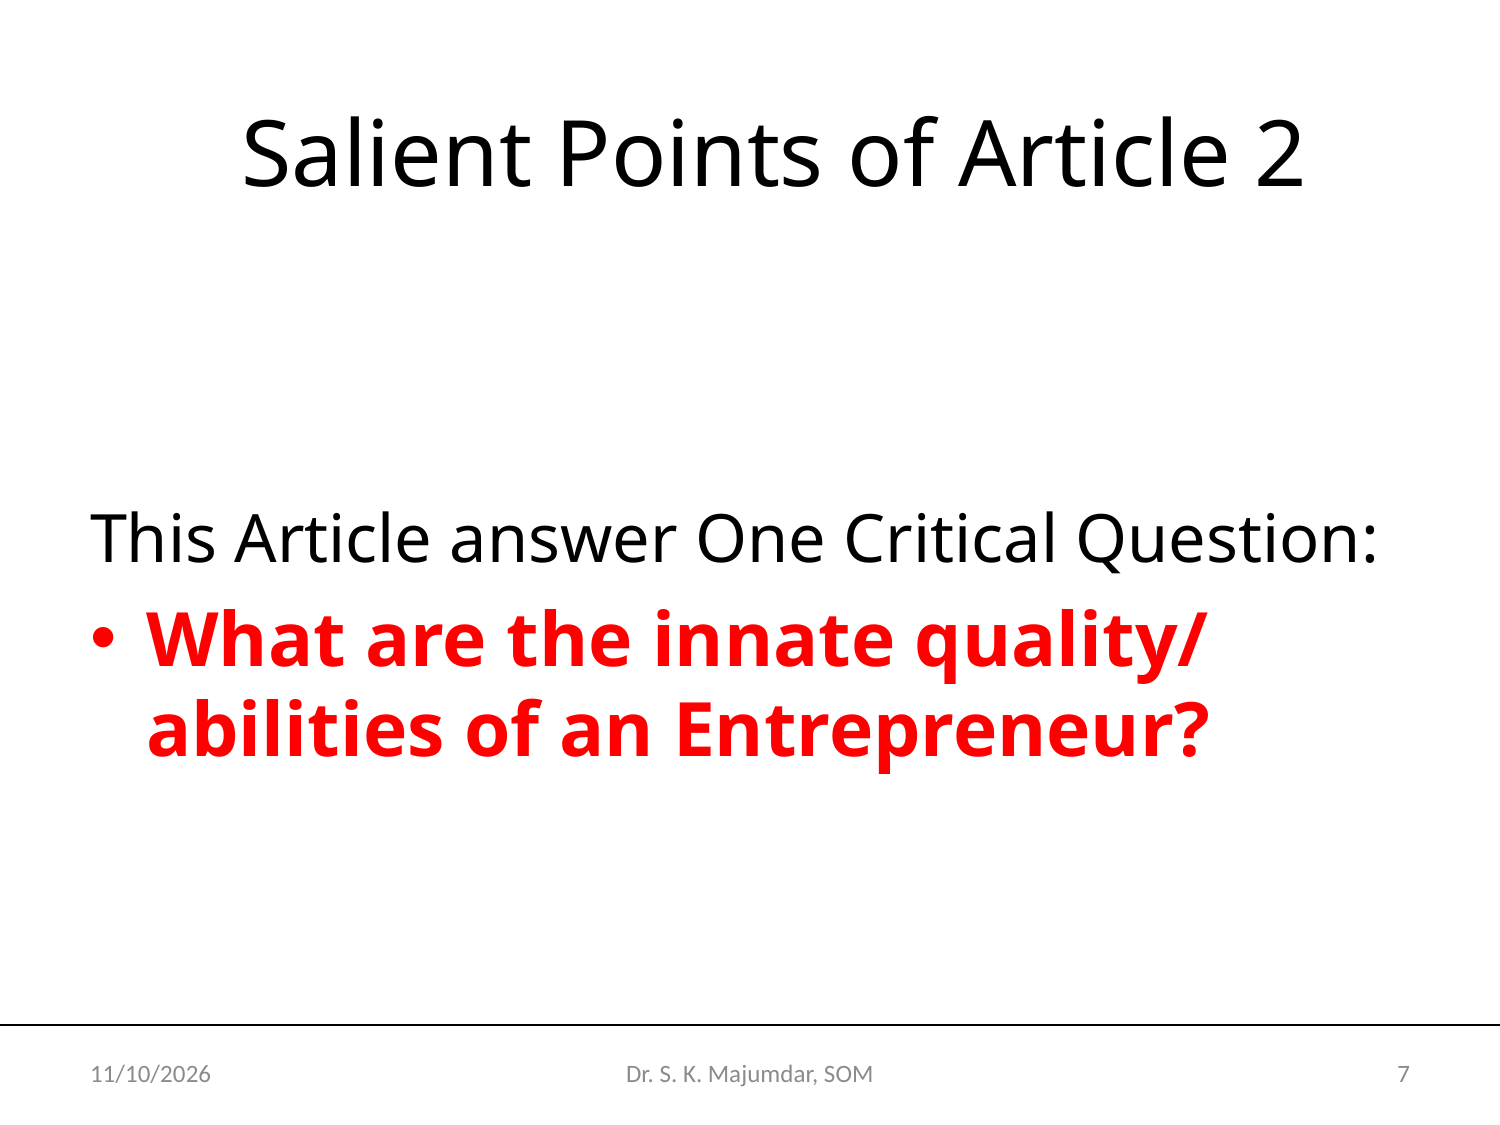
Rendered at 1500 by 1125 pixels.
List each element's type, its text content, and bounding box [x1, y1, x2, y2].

footer Dr. S. K. Majumdar, SOM [512, 1042, 988, 1103]
list This Article answer One Critical Question: What are the innate quality/ abilities of an Entrepreneur? [75, 262, 1425, 1005]
slide_number 7 [1074, 1042, 1425, 1103]
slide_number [75, 1042, 425, 1103]
title Salient Points of Article 2 [62, 56, 1488, 244]
